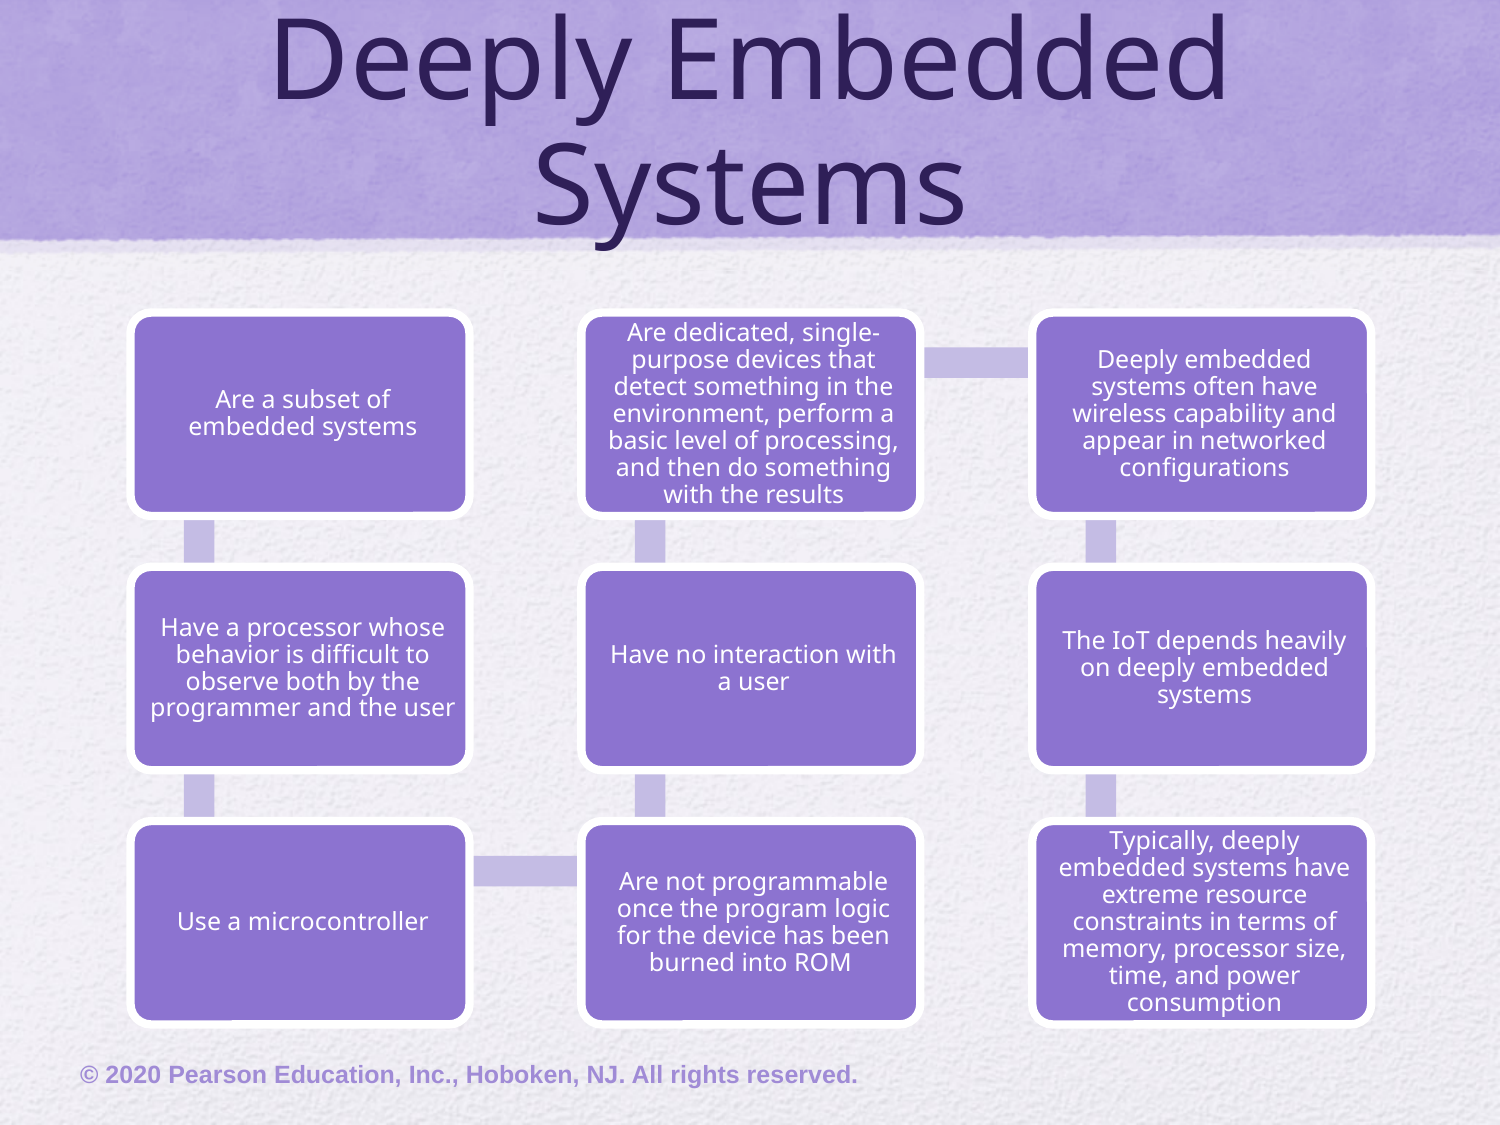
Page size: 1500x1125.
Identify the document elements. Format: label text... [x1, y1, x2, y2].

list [127, 286, 1375, 1051]
footer © 2020 Pearson Education, Inc., Hoboken, NJ. All rights reserved. [64, 1048, 1085, 1100]
picture [0, 225, 1500, 1125]
title Deeply Embedded Systems [129, 6, 1373, 239]
